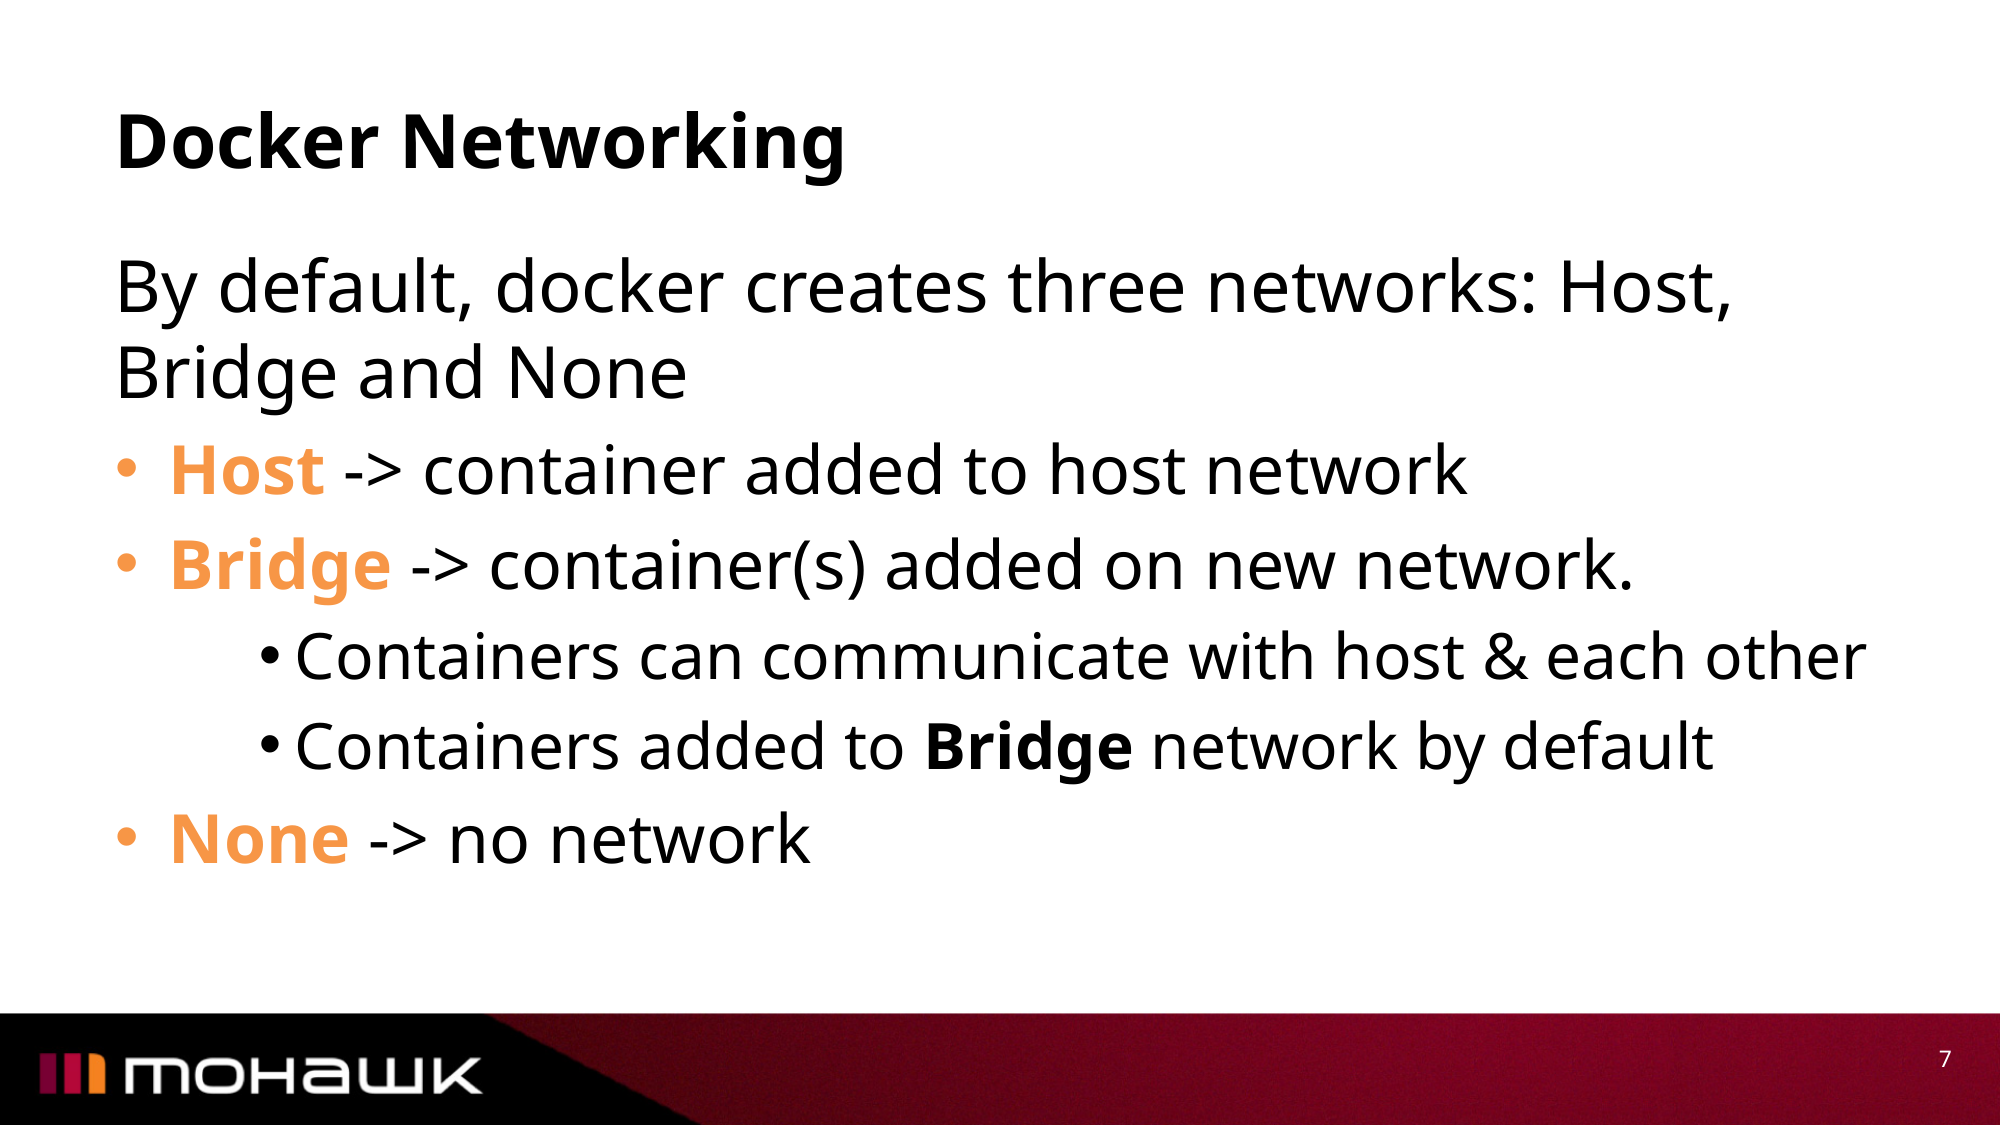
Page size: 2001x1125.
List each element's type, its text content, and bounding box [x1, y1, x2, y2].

slide_number 7 [1500, 1040, 1967, 1081]
picture [0, 0, 2000, 1125]
title Docker Networking [99, 45, 1900, 232]
list By default, docker creates three networks: Host, Bridge and None Host -> container added to host network Bridge -> container(s) added on new network. Containers can communicate with host & each other Containers added to Bridge network by default None -> no network [99, 232, 1900, 940]
